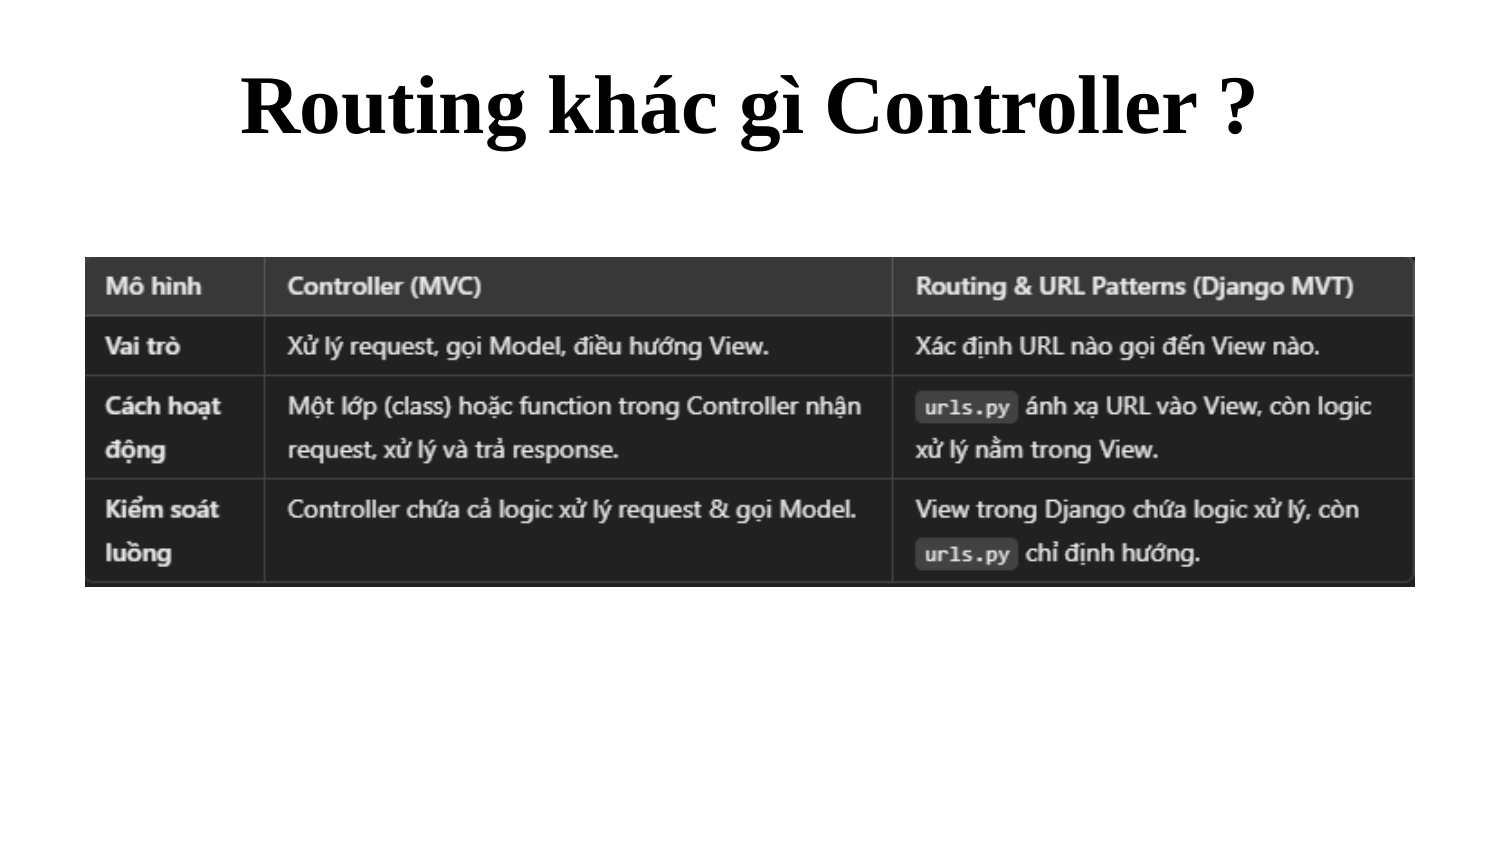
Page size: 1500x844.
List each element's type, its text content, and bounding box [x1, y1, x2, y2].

title Routing khác gì Controller ? [155, 0, 1344, 165]
picture [85, 257, 1415, 587]
